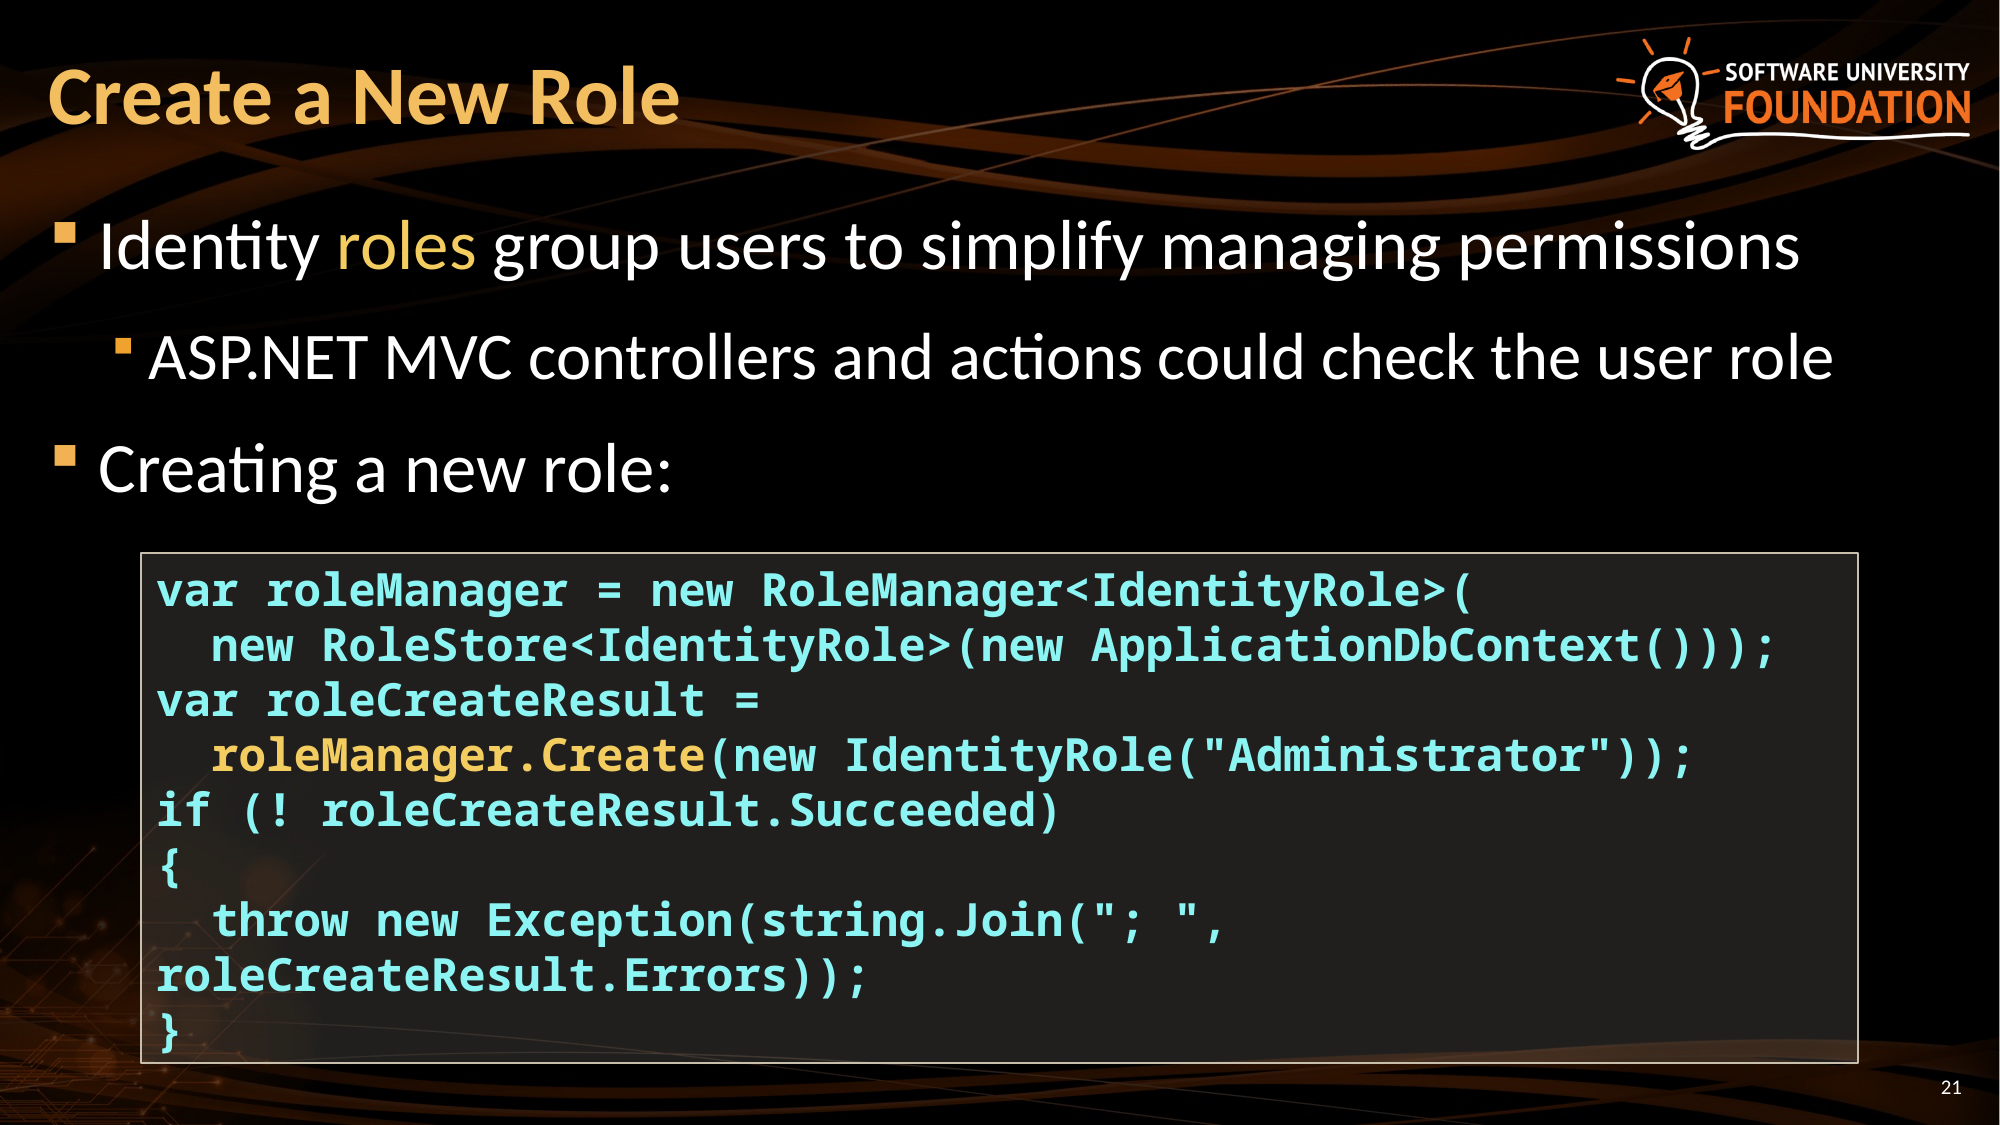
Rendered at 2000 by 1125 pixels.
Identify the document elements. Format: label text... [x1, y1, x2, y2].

text_box var roleManager = new RoleManager<IdentityRole>( new RoleStore<IdentityRole>(new ApplicationDbContext())); var roleCreateResult = roleManager.Create(new IdentityRole("Administrator")); if (! roleCreateResult.Succeeded) { throw new Exception(string.Join("; ", roleCreateResult.Errors)); } [141, 553, 1859, 1063]
title Create a New Role [30, 6, 1602, 189]
list Identity roles group users to simplify managing permissions ASP.NET MVC controllers and actions could check the user role Creating a new role: [31, 188, 1968, 1103]
picture [0, 0, 2000, 1125]
